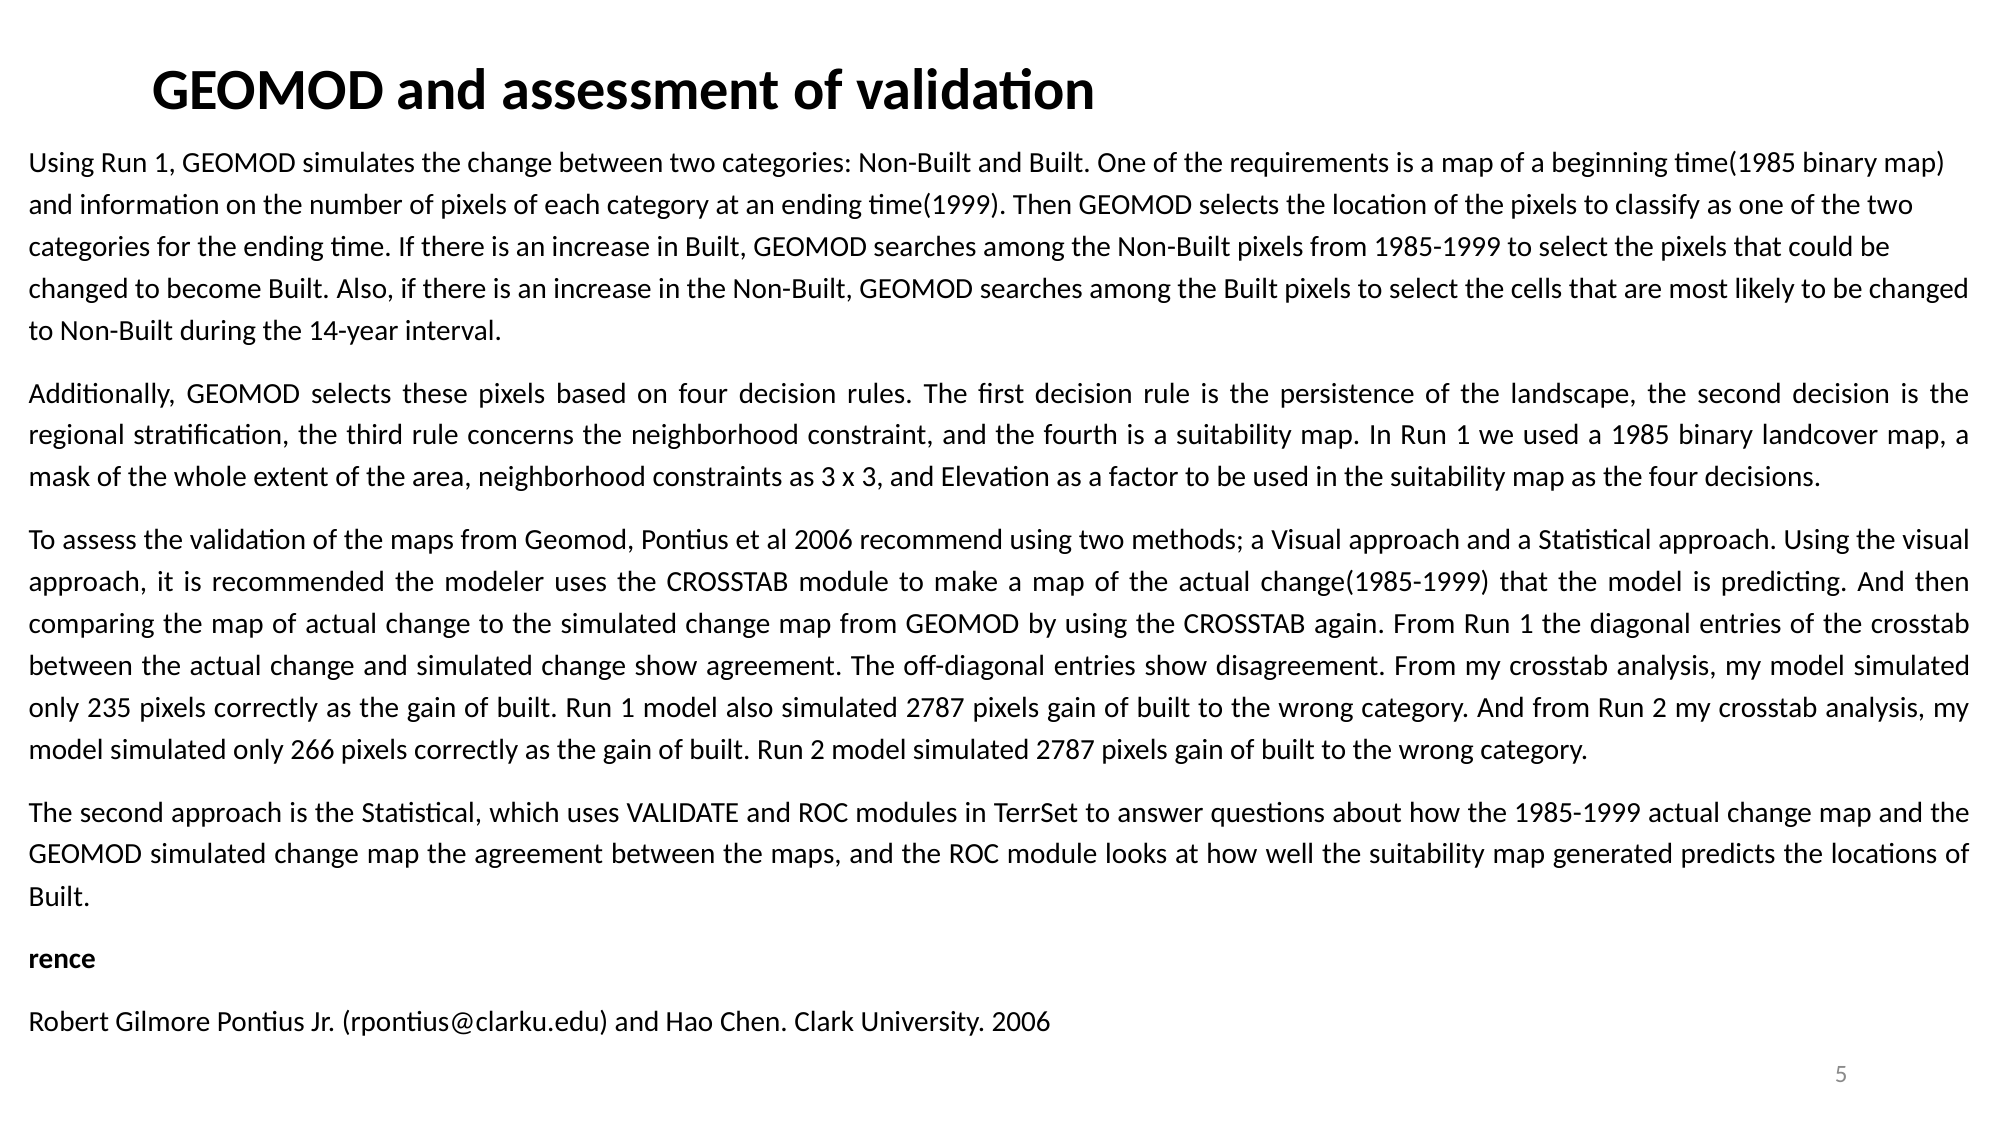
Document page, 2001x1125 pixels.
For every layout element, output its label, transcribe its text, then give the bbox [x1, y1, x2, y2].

text_box GEOMOD and assessment of validation [137, 59, 1863, 123]
text_box Using Run 1, GEOMOD simulates the change between two categories: Non-Built and Built. One of the requirements is a map of a beginning time(1985 binary map) and information on the number of pixels of each category at an ending time(1999). Then GEOMOD selects the location of the pixels to classify as one of the two categories for the ending time. If there is an increase in Built, GEOMOD searches among the Non-Built pixels from 1985-1999 to select the pixels that could be changed to become Built. Also, if there is an increase in the Non-Built, GEOMOD searches among the Built pixels to select the cells that are most likely to be changed to Non-Built during the 14-year interval. Additionally, GEOMOD selects these pixels based on four decision rules. The first decision rule is the persistence of the landscape, the second decision is the regional stratification, the third rule concerns the neighborhood constraint, and the fourth is a suitability map. In Run 1 we used a 1985 binary landcover map, a mask of the whole extent of the area, neighborhood constraints as 3 x 3, and Elevation as a factor to be used in the suitability map as the four decisions. To assess the validation of the maps from Geomod, Pontius et al 2006 recommend using two methods; a Visual approach and a Statistical approach. Using the visual approach, it is recommended the modeler uses the CROSSTAB module to make a map of the actual change(1985-1999) that the model is predicting. And then comparing the map of actual change to the simulated change map from GEOMOD by using the CROSSTAB again. From Run 1 the diagonal entries of the crosstab between the actual change and simulated change show agreement. The off-diagonal entries show disagreement. From my crosstab analysis, my model simulated only 235 pixels correctly as the gain of built. Run 1 model also simulated 2787 pixels gain of built to the wrong category. And from Run 2 my crosstab analysis, my model simulated only 266 pixels correctly as the gain of built. Run 2 model simulated 2787 pixels gain of built to the wrong category. The second approach is the Statistical, which uses VALIDATE and ROC modules in TerrSet to answer questions about how the 1985-1999 actual change map and the GEOMOD simulated change map the agreement between the maps, and the ROC module looks at how well the suitability map generated predicts the locations of Built. rence Robert Gilmore Pontius Jr. (rpontius@clarku.edu) and Hao Chen. Clark University. 2006 [13, 128, 1987, 1088]
slide_number 5 [1412, 1042, 1863, 1103]
